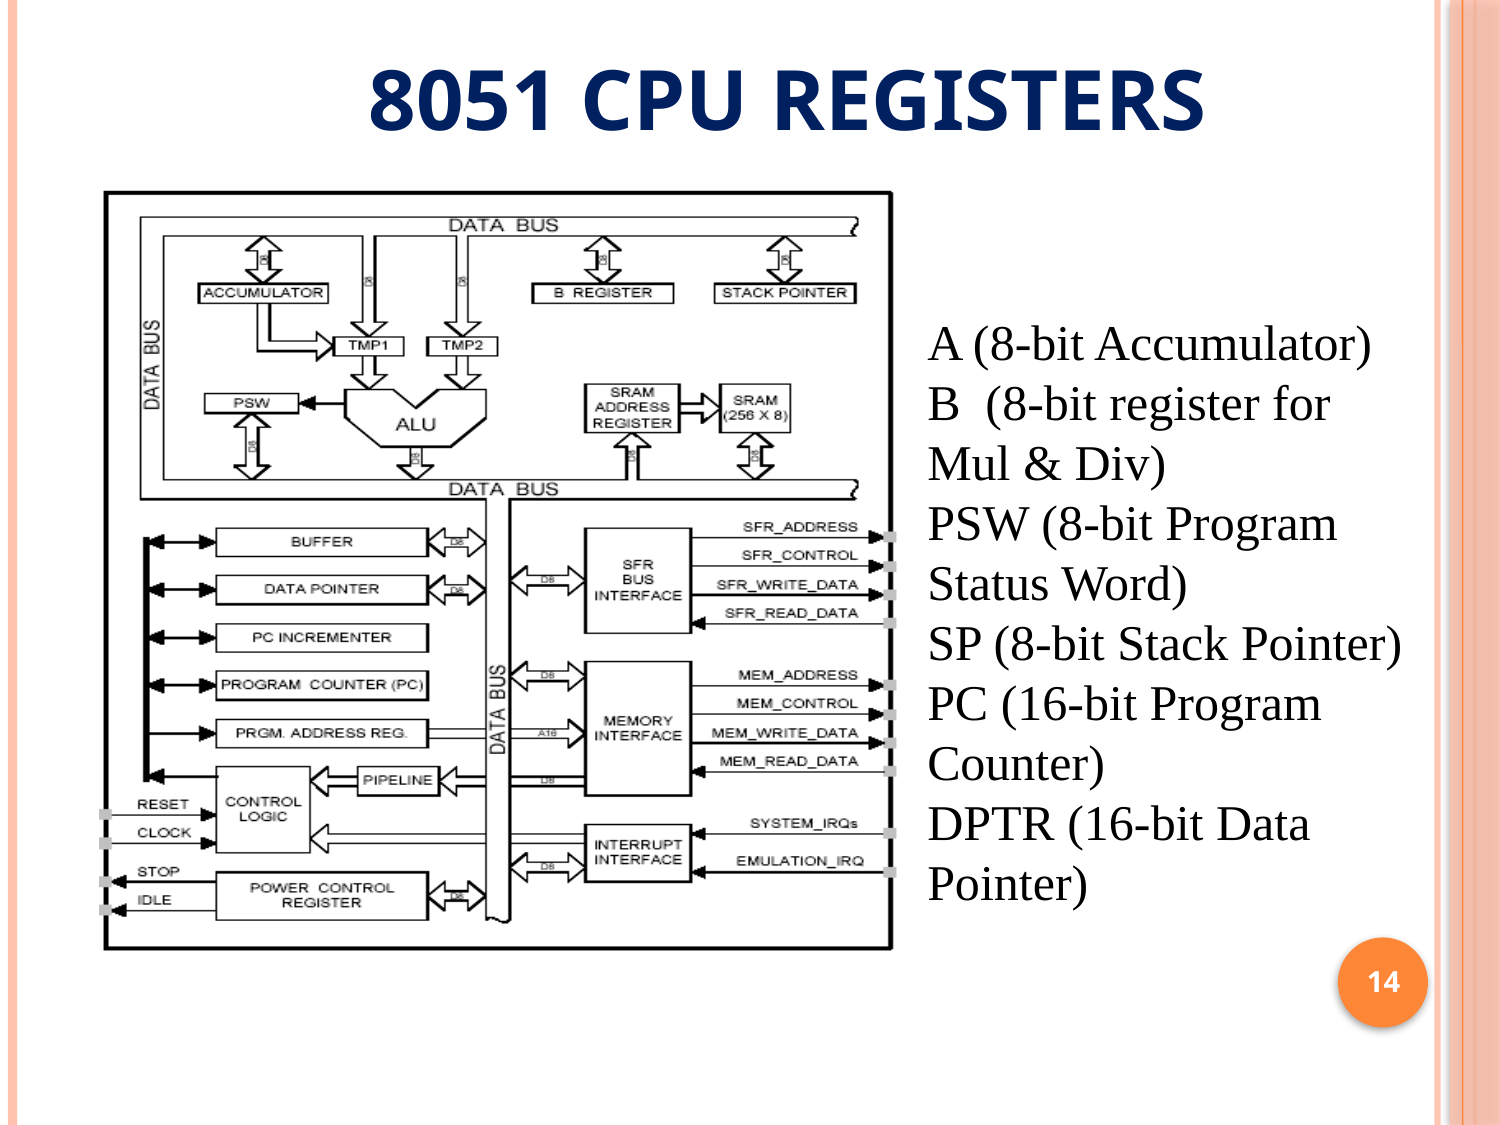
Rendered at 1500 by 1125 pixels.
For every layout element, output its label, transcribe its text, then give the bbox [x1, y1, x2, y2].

slide_number 14 [1333, 978, 1434, 1027]
text_box A (8-bit Accumulator) B (8-bit register for Mul & Div) PSW (8-bit Program Status Word) SP (8-bit Stack Pointer) PC (16-bit Program Counter) DPTR (16-bit Data Pointer) [912, 303, 1440, 978]
title 8051 CPU Registers [287, 24, 1288, 155]
picture [99, 186, 901, 957]
